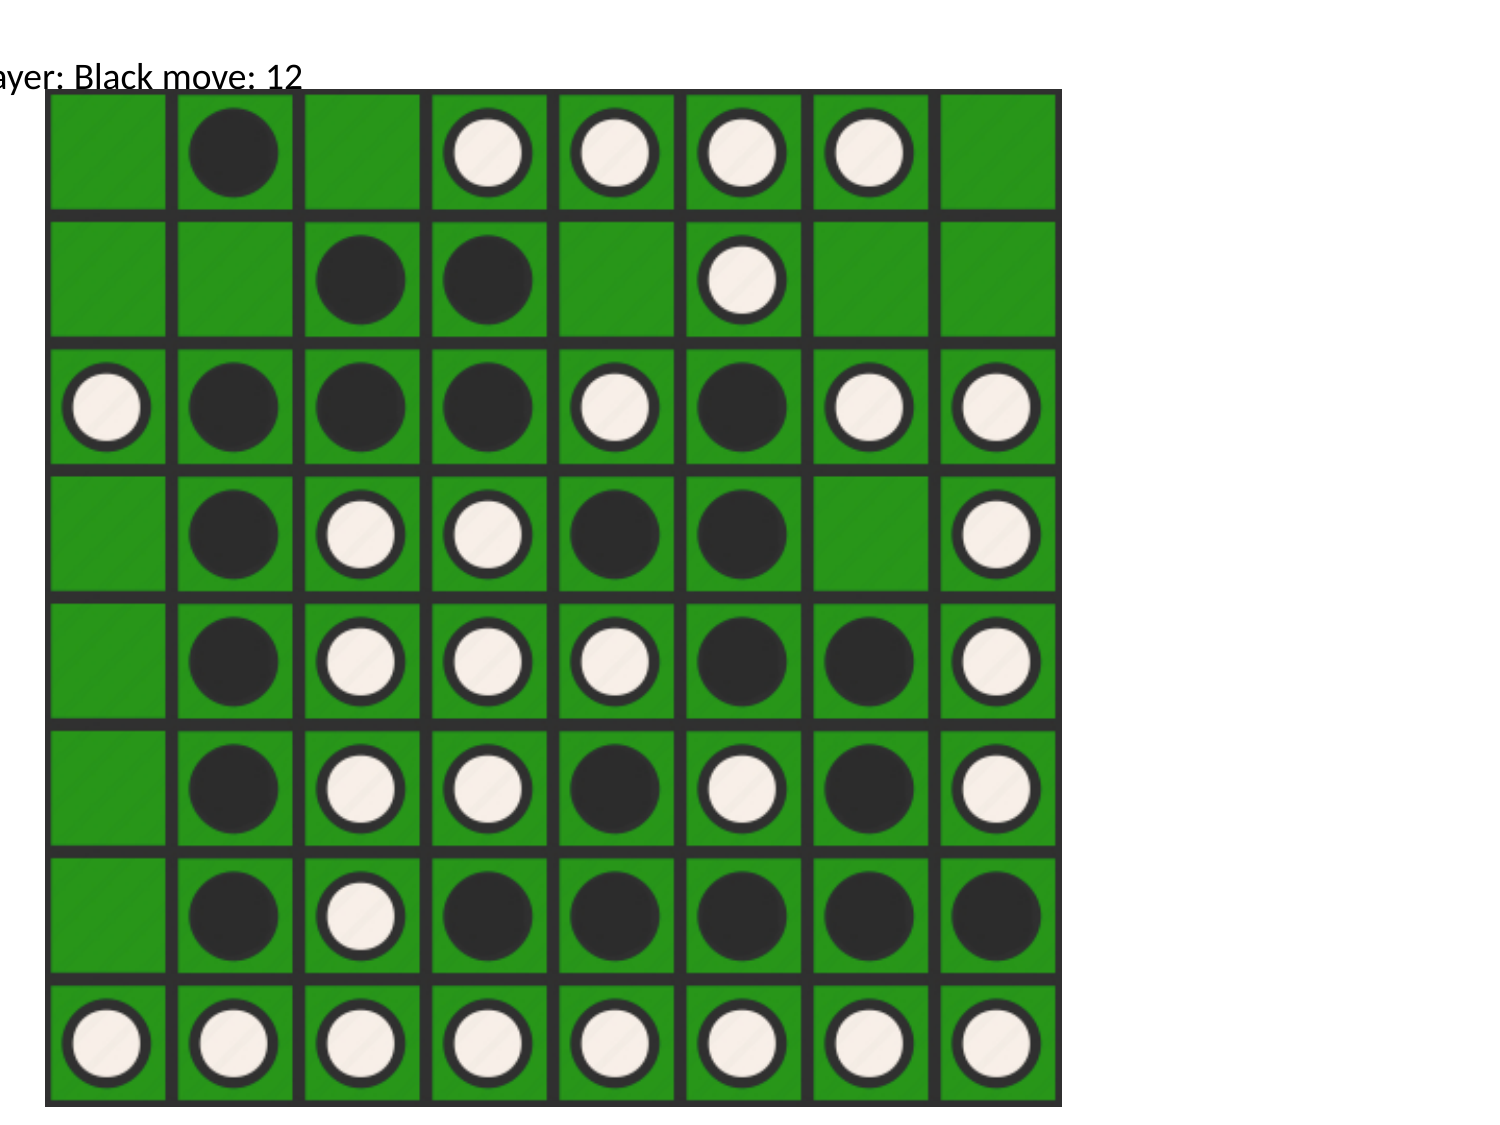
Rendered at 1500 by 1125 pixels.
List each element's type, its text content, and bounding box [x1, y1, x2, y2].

text_box turn: 47 player: Black move: 12 [0, 44, 319, 105]
picture [44, 89, 1062, 1107]
